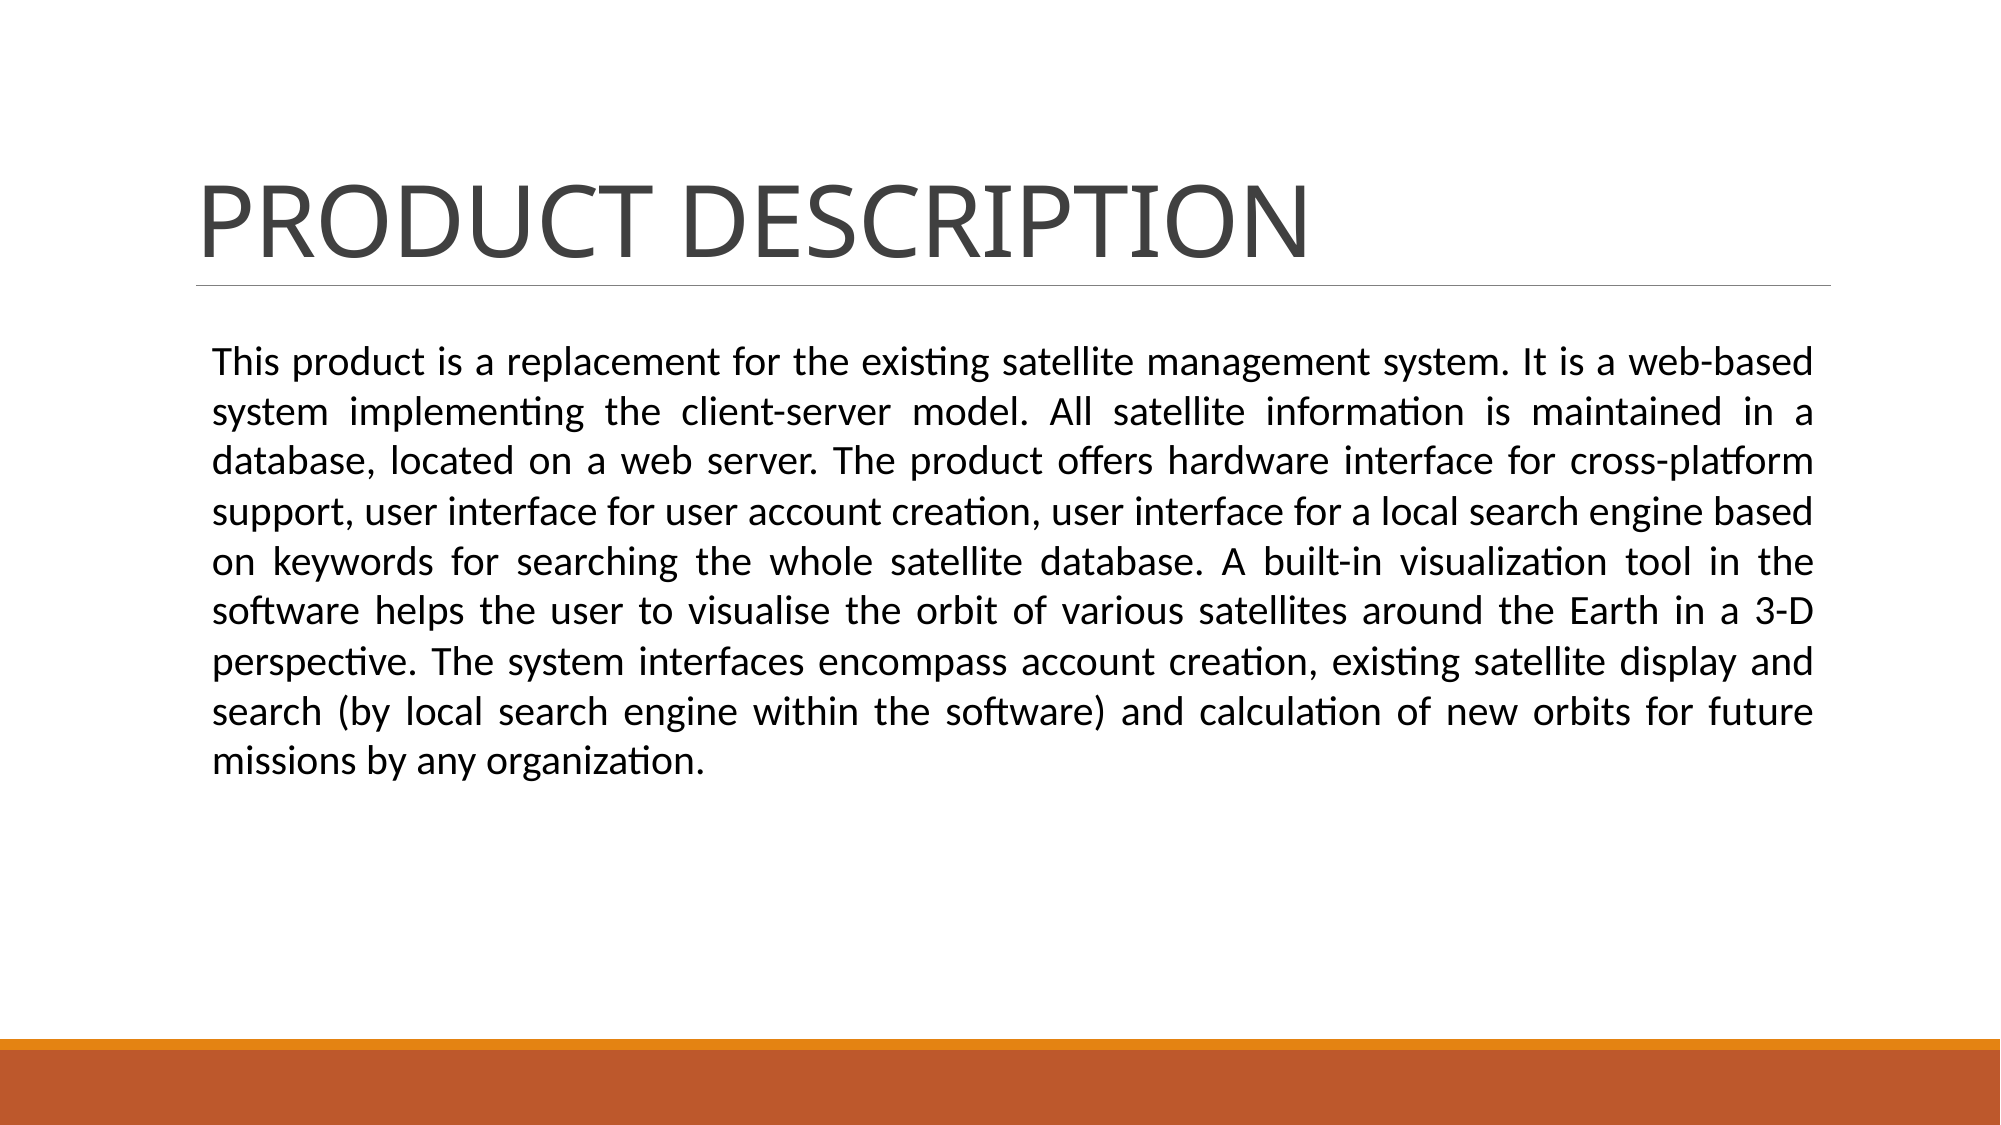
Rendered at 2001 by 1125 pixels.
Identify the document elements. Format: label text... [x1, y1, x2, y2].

text_box This product is a replacement for the existing satellite management system. It is a web-based system implementing the client-server model. All satellite information is maintained in a database, located on a web server. The product offers hardware interface for cross-platform support, user interface for user account creation, user interface for a local search engine based on keywords for searching the whole satellite database. A built-in visualization tool in the software helps the user to visualise the orbit of various satellites around the Earth in a 3-D perspective. The system interfaces encompass account creation, existing satellite display and search (by local search engine within the software) and calculation of new orbits for future missions by any organization. [197, 325, 1830, 791]
title PRODUCT DESCRIPTION [180, 47, 1830, 285]
